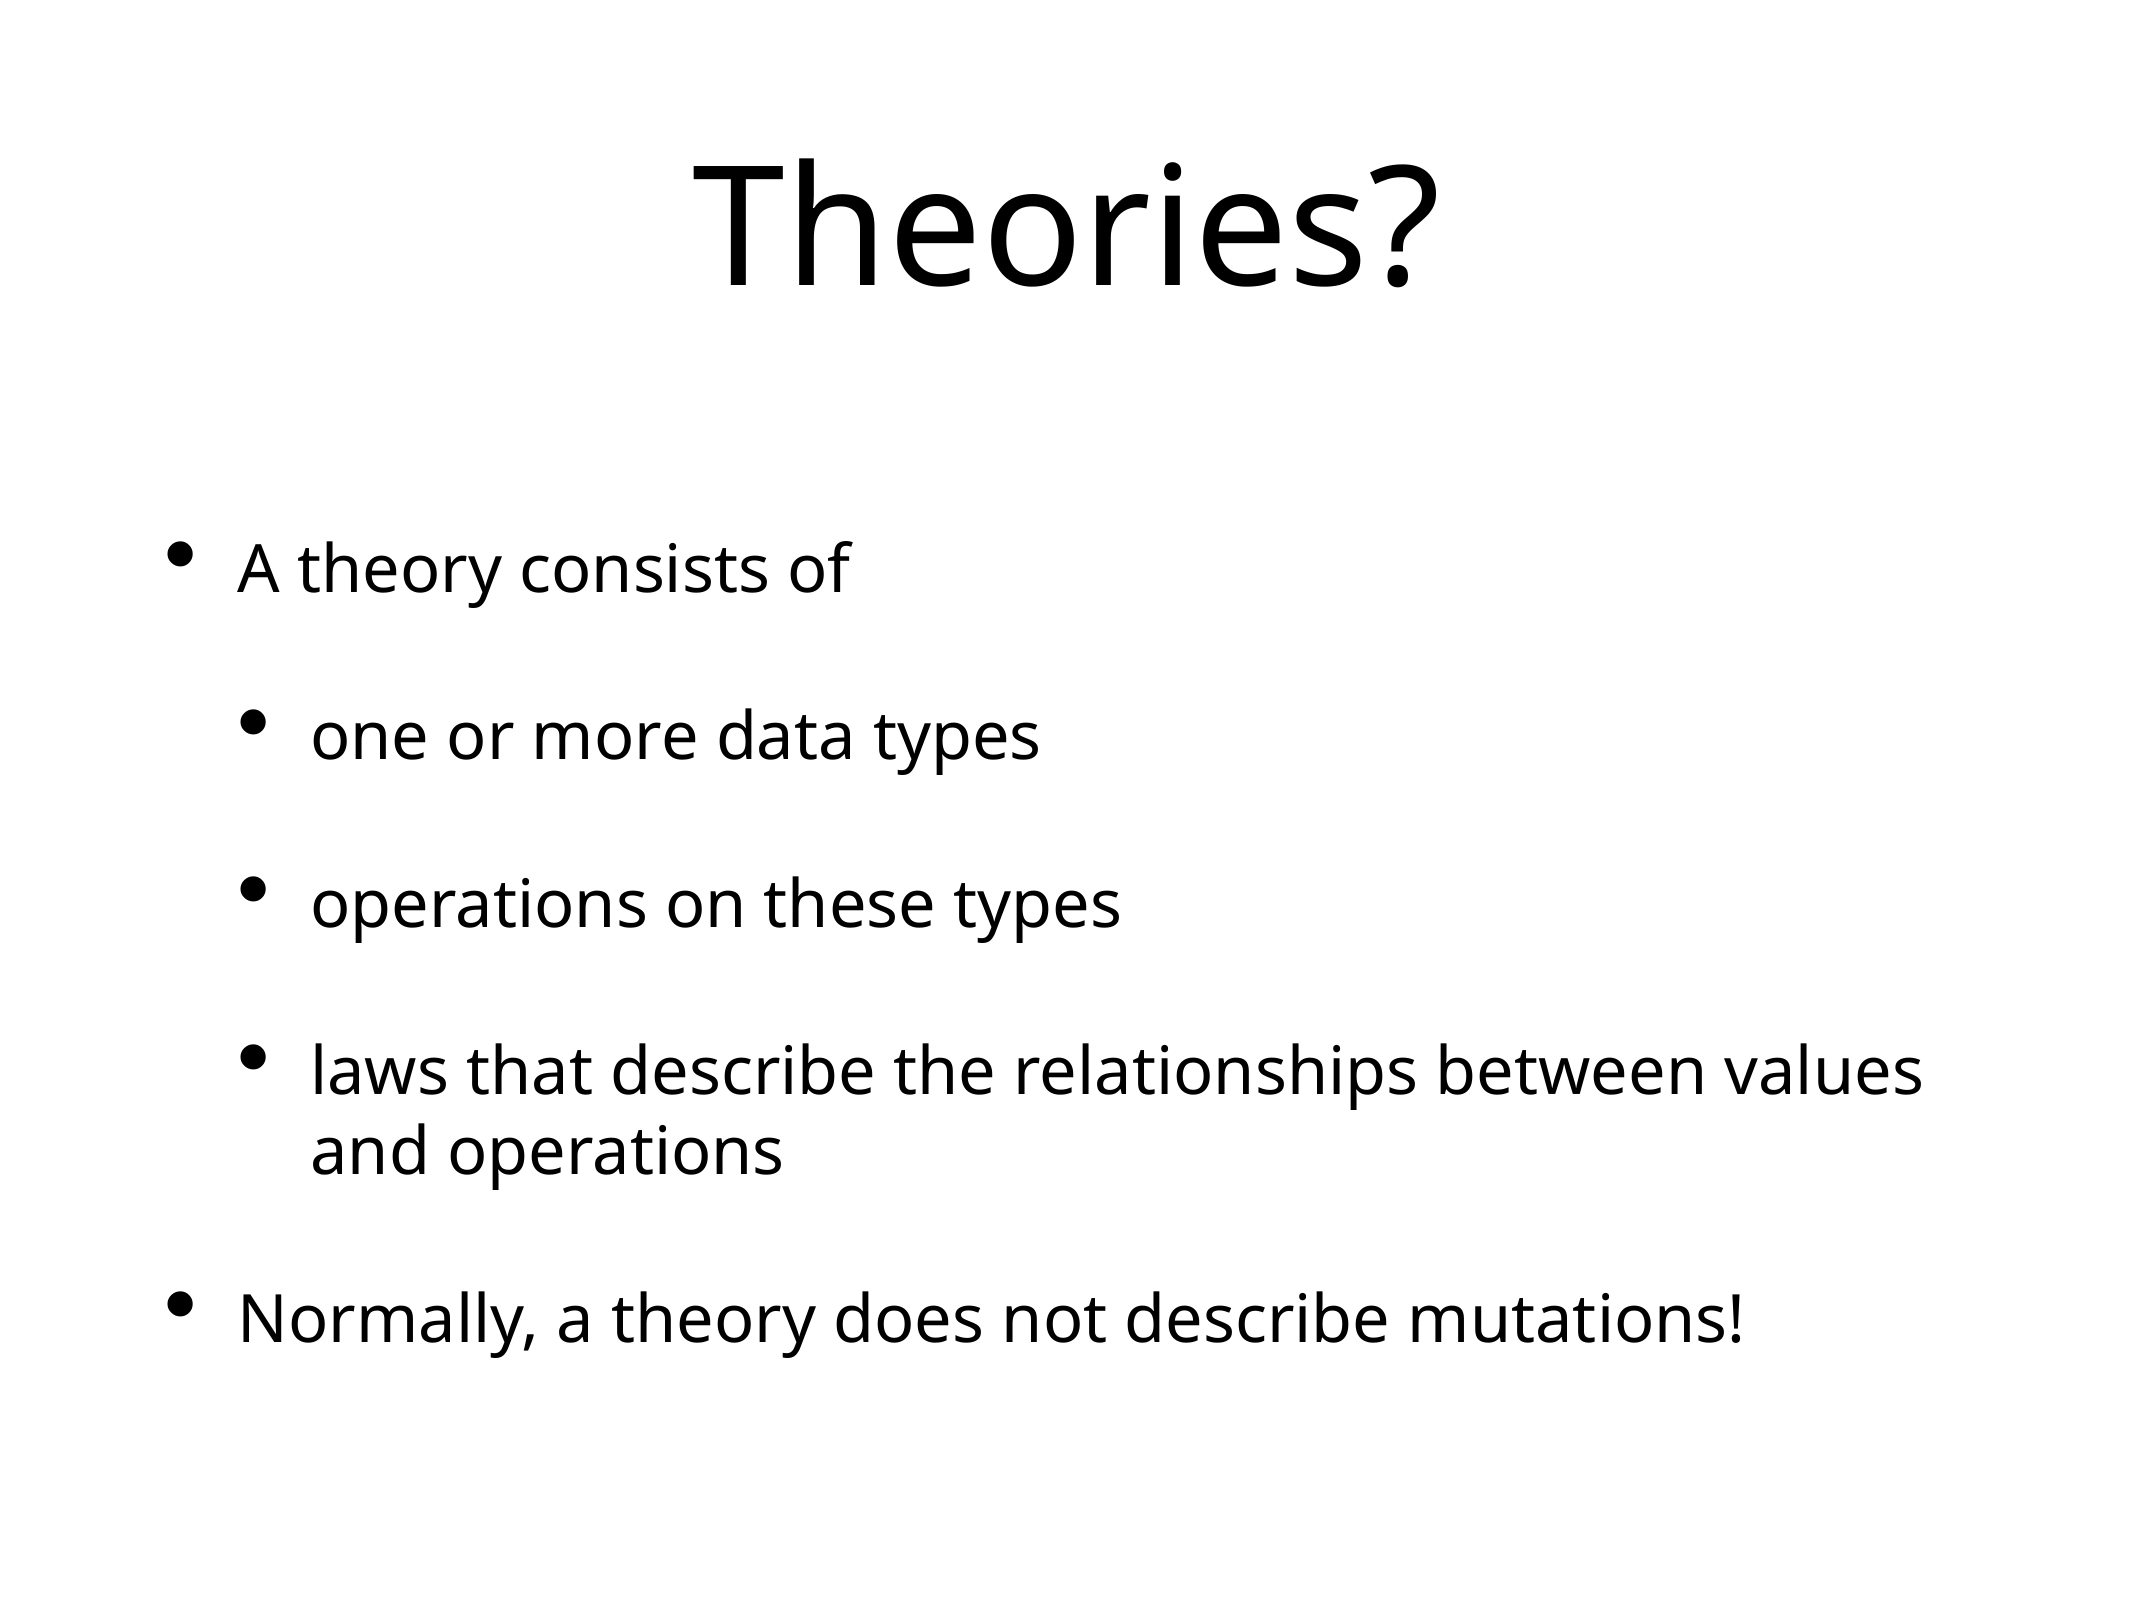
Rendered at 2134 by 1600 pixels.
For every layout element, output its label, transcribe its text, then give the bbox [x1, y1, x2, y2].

title Theories? [155, 41, 1978, 397]
list A theory consists of one or more data types operations on these types laws that describe the relationships between values and operations Normally, a theory does not describe mutations! [155, 424, 1978, 1457]
